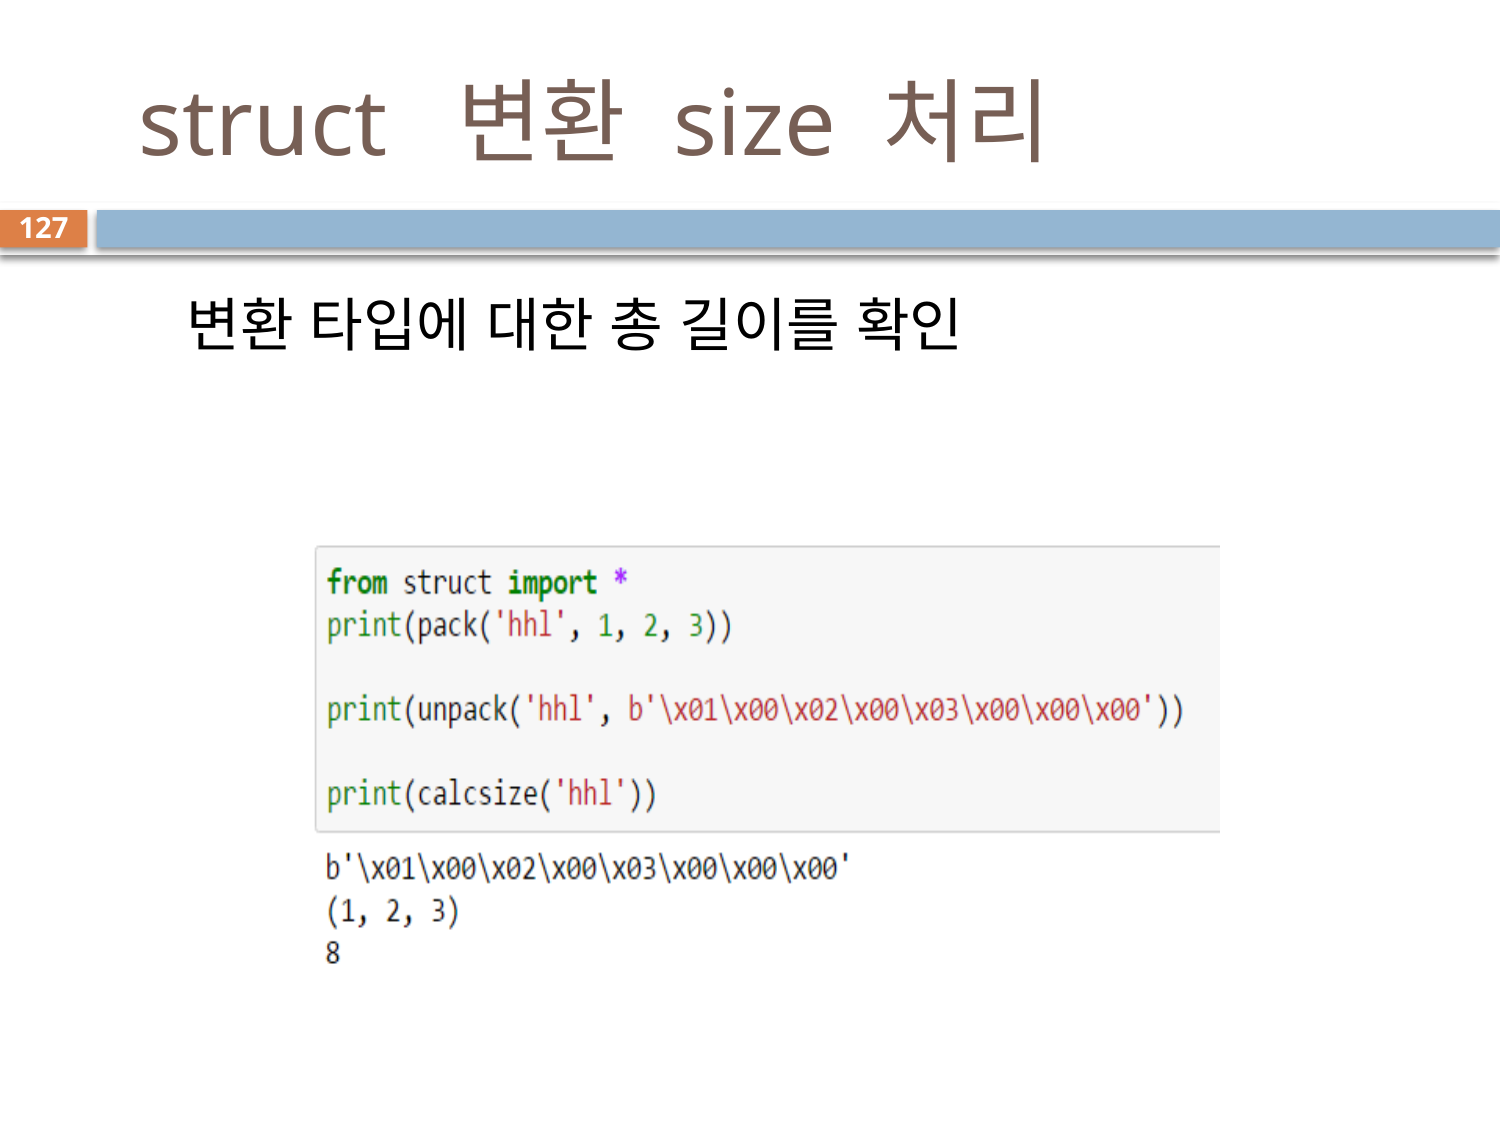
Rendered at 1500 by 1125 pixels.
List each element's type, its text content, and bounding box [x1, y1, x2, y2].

slide_number 127 [0, 208, 88, 249]
picture [312, 538, 1220, 977]
title struct 변환 size 처리 [100, 37, 1438, 200]
list 변환 타입에 대한 총 길이를 확인 [76, 267, 1427, 492]
